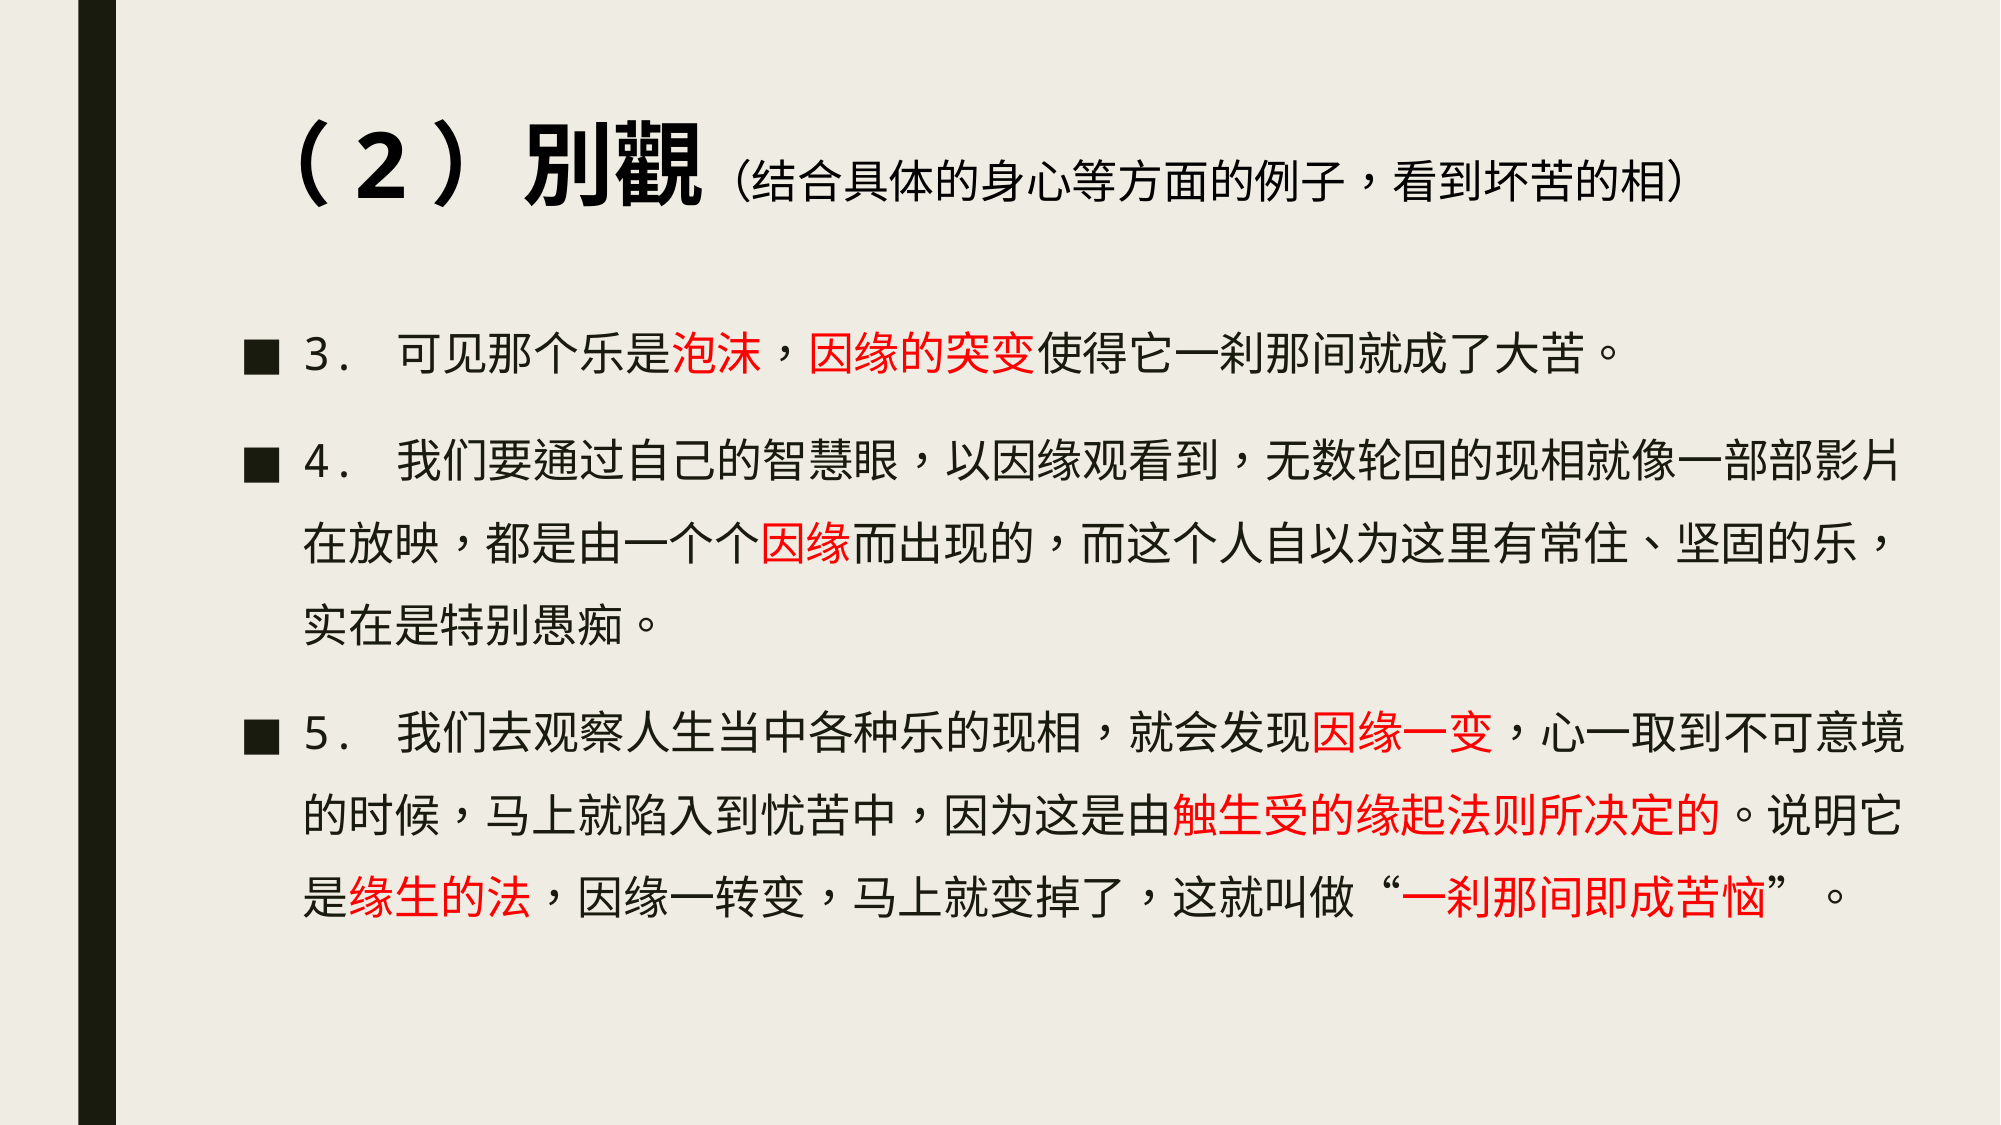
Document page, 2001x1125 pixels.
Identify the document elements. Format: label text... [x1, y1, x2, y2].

list 3. 可见那个乐是泡沫，因缘的突变使得它一刹那间就成了大苦。 4. 我们要通过自己的智慧眼，以因缘观看到，无数轮回的现相就像一部部影片在放映，都是由一个个因缘而出现的，而这个人自以为这里有常住、坚固的乐，实在是特别愚痴。 5. 我们去观察人生当中各种乐的现相，就会发现因缘一变，心一取到不可意境的时候，马上就陷入到忧苦中，因为这是由触生受的缘起法则所决定的。说明它是缘生的法，因缘一转变，马上就变掉了，这就叫做“一刹那间即成苦恼”。 [225, 289, 1942, 1107]
title （2）別觀（结合具体的身心等方面的例子，看到坏苦的相） [225, 112, 1961, 357]
